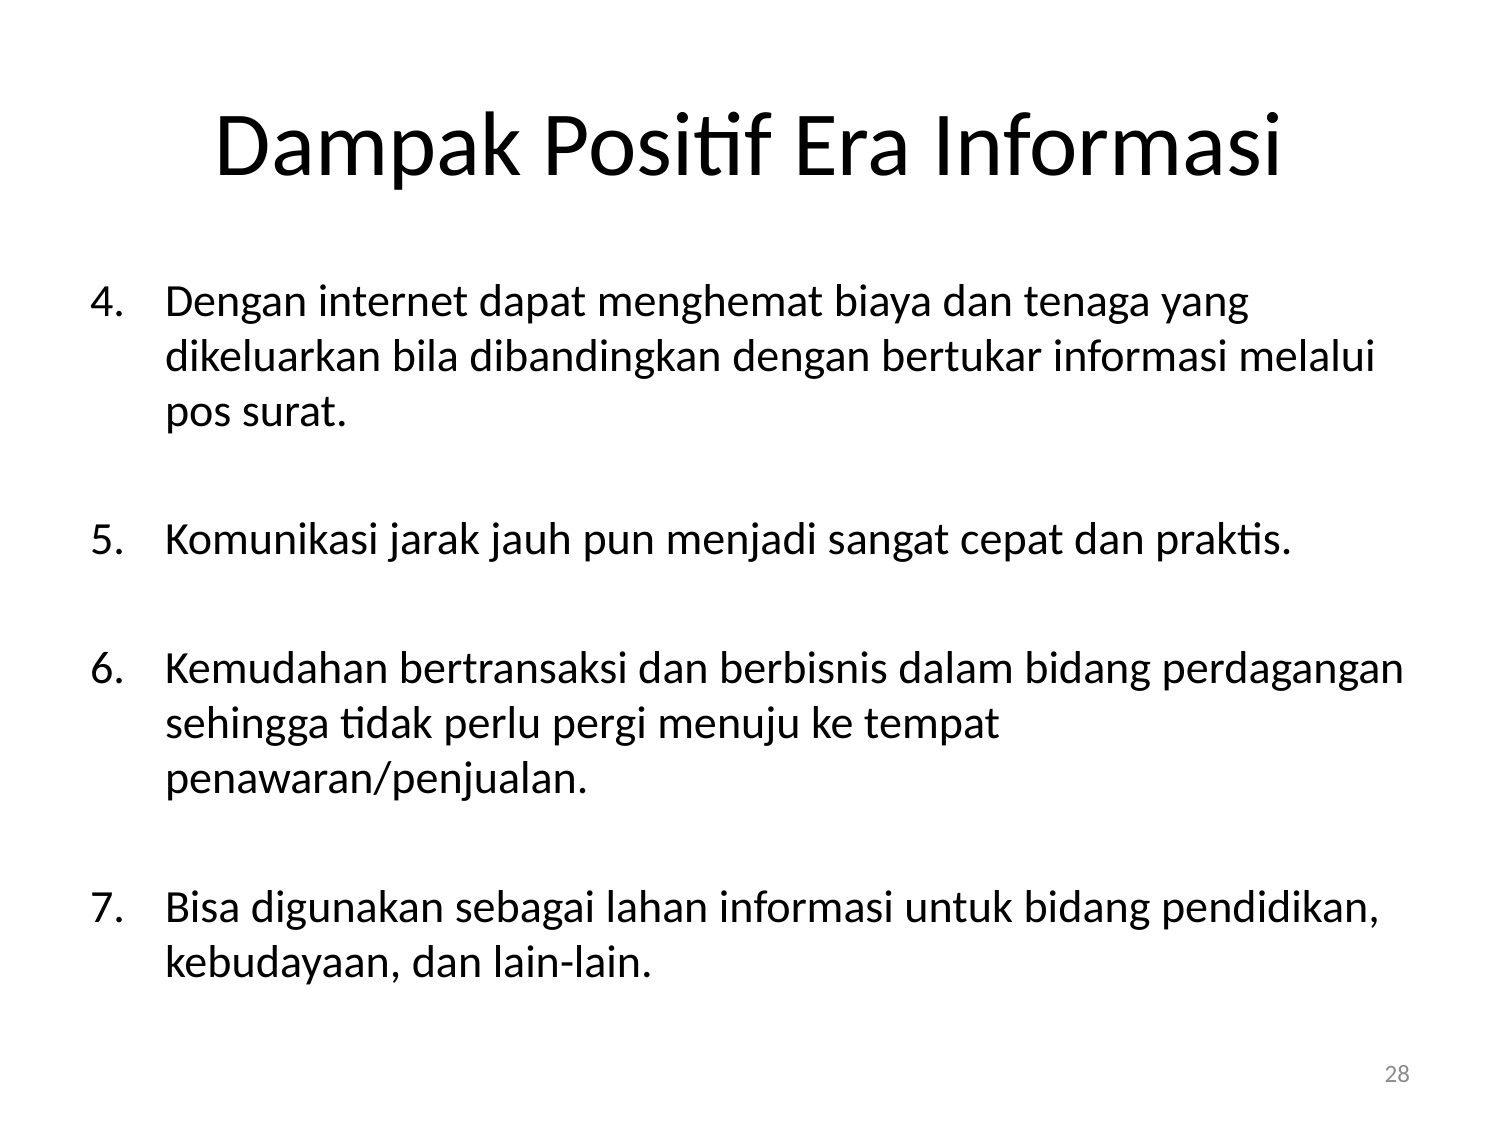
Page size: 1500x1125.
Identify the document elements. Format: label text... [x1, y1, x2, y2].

slide_number 28 [1074, 1042, 1425, 1103]
list Dengan internet dapat menghemat biaya dan tenaga yang dikeluarkan bila dibandingkan dengan bertukar informasi melalui pos surat. Komunikasi jarak jauh pun menjadi sangat cepat dan praktis. Kemudahan bertransaksi dan berbisnis dalam bidang perdagangan sehingga tidak perlu pergi menuju ke tempat penawaran/penjualan. Bisa digunakan sebagai lahan informasi untuk bidang pendidikan, kebudayaan, dan lain-lain. [75, 262, 1425, 1005]
title Dampak Positif Era Informasi [75, 45, 1425, 233]
